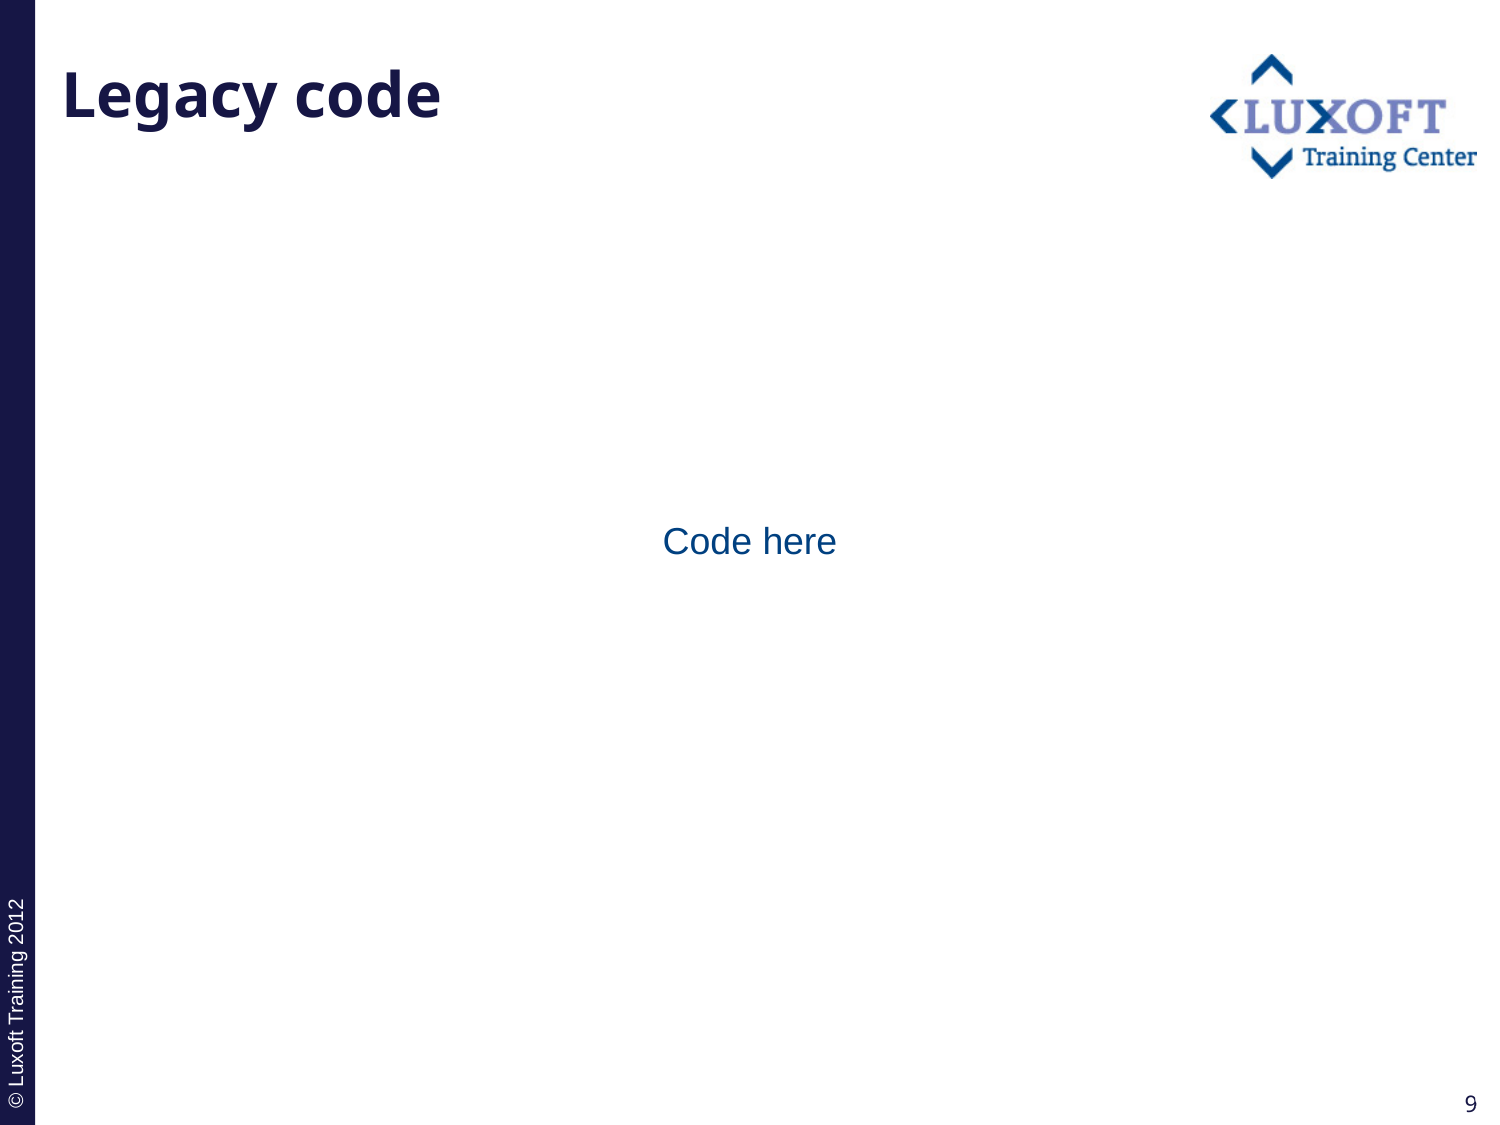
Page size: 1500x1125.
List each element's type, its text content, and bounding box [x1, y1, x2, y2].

text_box Code here [222, 497, 1278, 582]
title Legacy code [46, 20, 1397, 165]
picture [1210, 54, 1477, 179]
